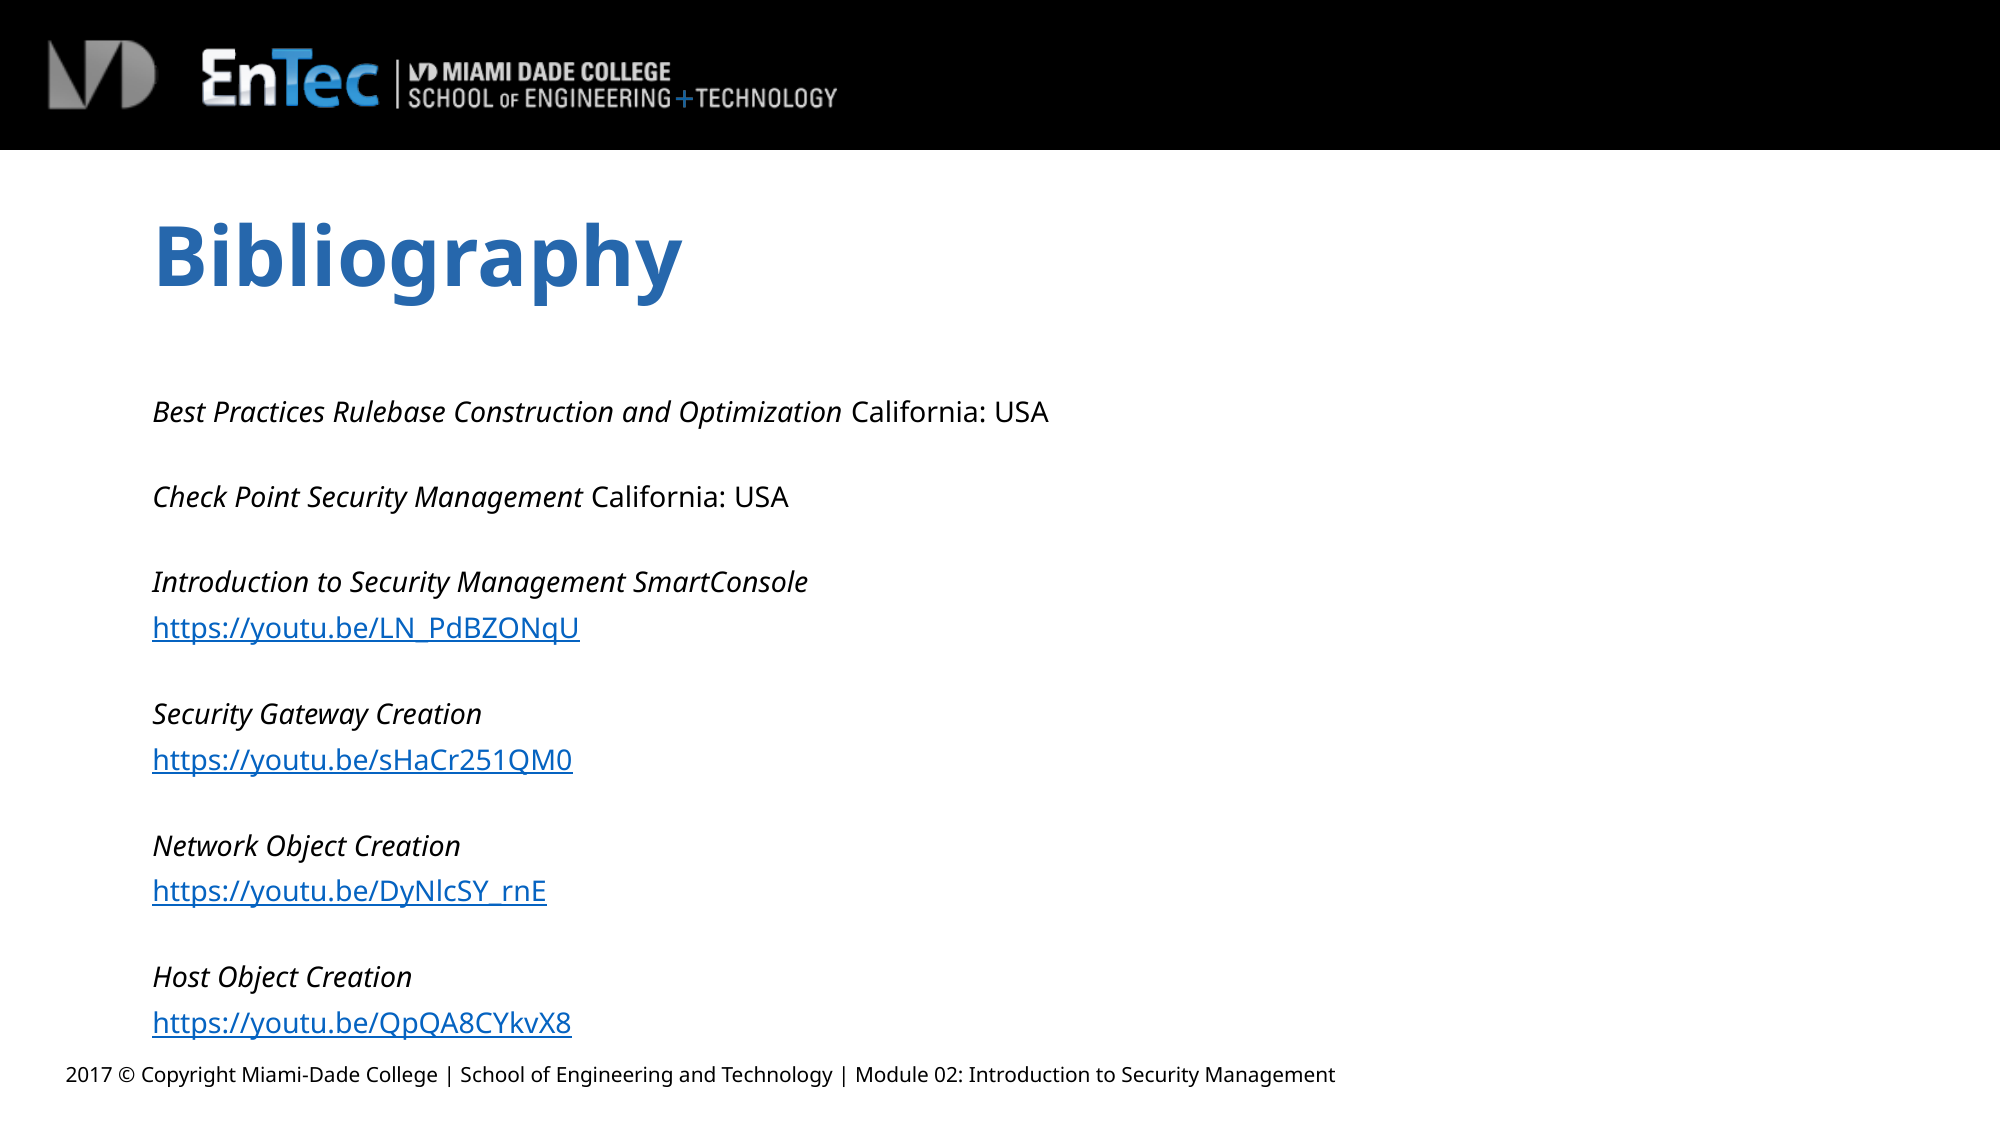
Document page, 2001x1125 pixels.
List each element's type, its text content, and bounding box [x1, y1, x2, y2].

title Bibliography [137, 150, 1863, 368]
list Best Practices Rulebase Construction and Optimization California: USA Check Point Security Management California: USA Introduction to Security Management SmartConsole https://youtu.be/LN_PdBZONqU Security Gateway Creation https://youtu.be/sHaCr251QM0 Network Object Creation https://youtu.be/DyNlcSY_rnE Host Object Creation https://youtu.be/QpQA8CYkvX8 [137, 389, 1863, 1058]
picture [34, 10, 848, 124]
